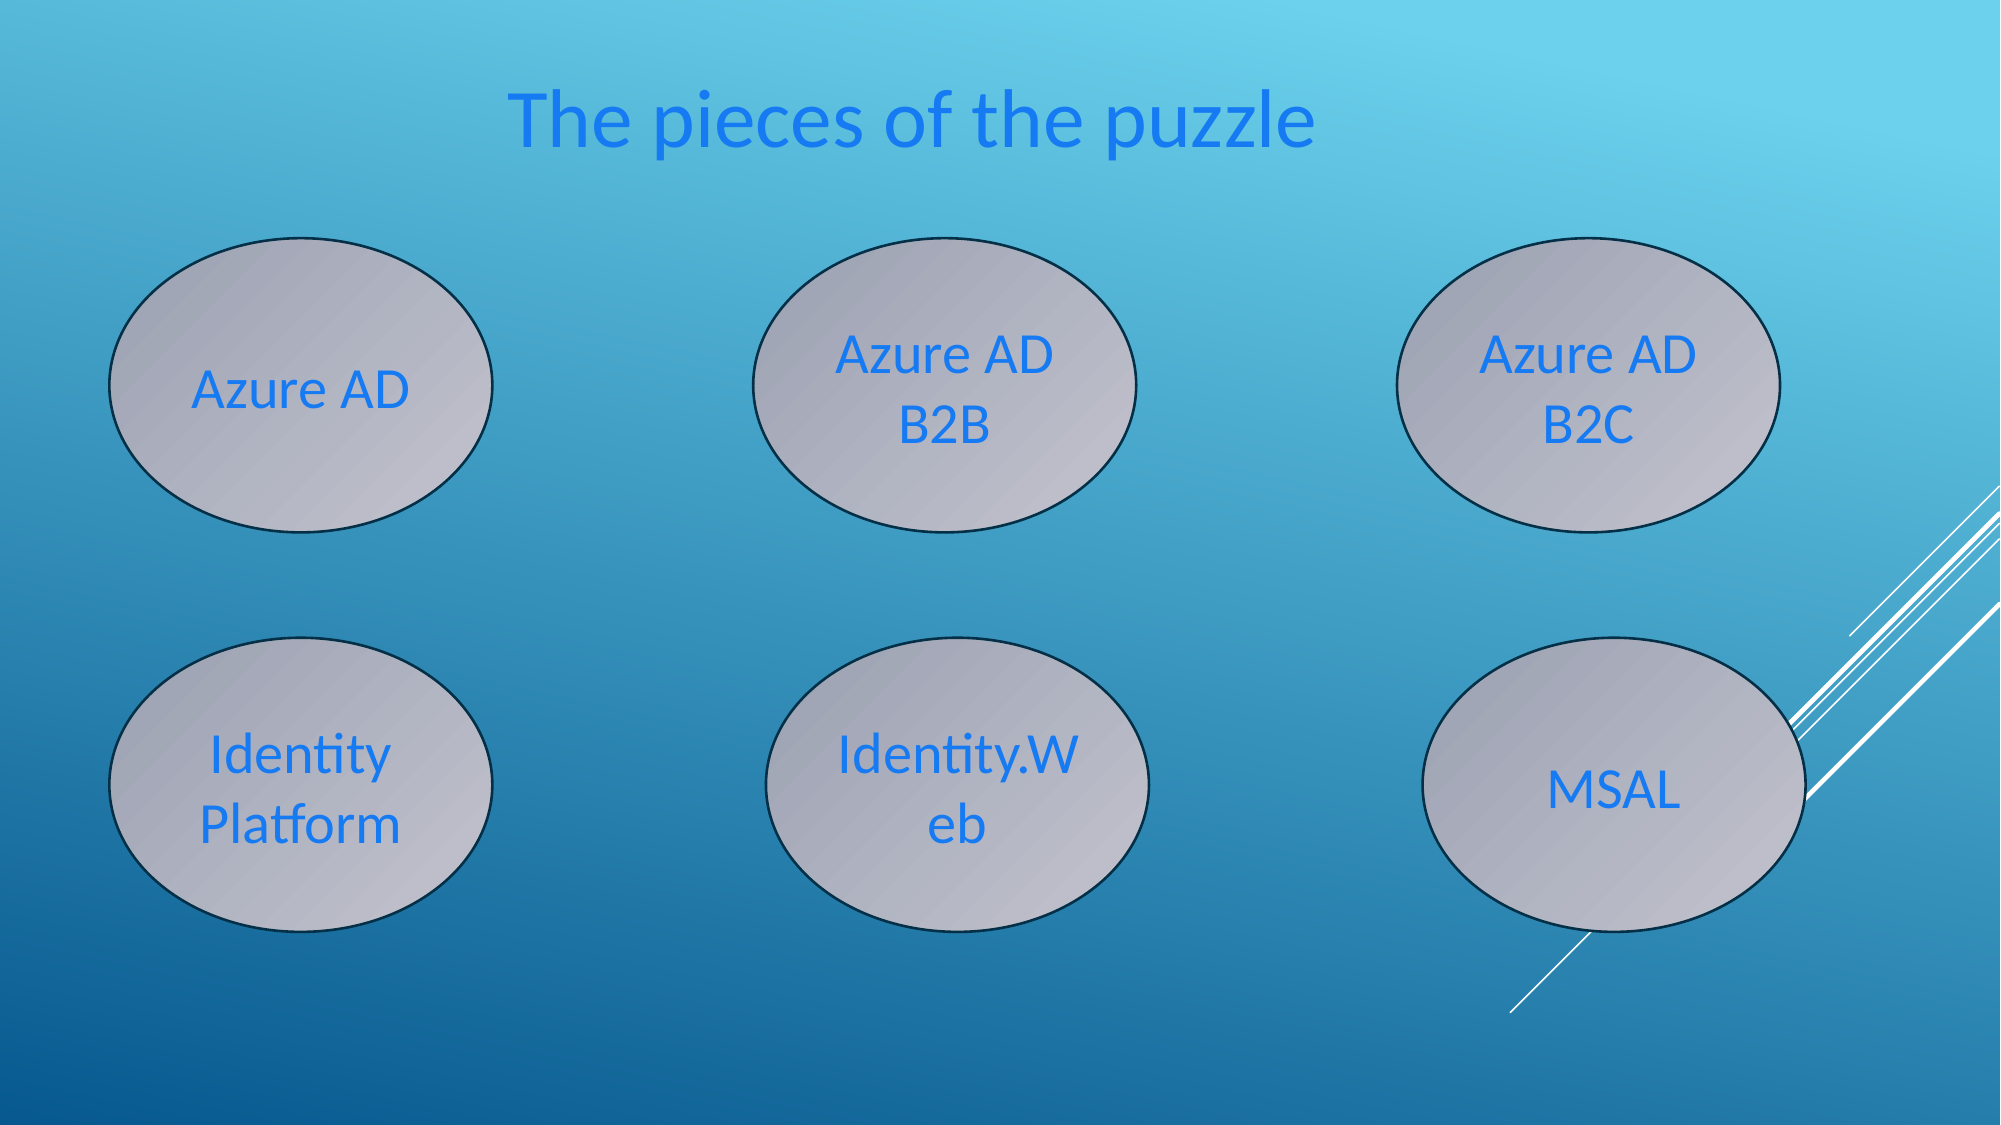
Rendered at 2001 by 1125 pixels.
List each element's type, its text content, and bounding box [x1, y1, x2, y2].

text_box Identity Platform [108, 636, 494, 934]
text_box Azure AD B2B [751, 236, 1138, 534]
text_box The pieces of the puzzle [492, 57, 1353, 172]
text_box Identity.Web [764, 636, 1151, 934]
text_box MSAL [1421, 636, 1807, 934]
text_box Azure AD [108, 236, 494, 534]
text_box Azure AD B2C [1395, 236, 1782, 534]
